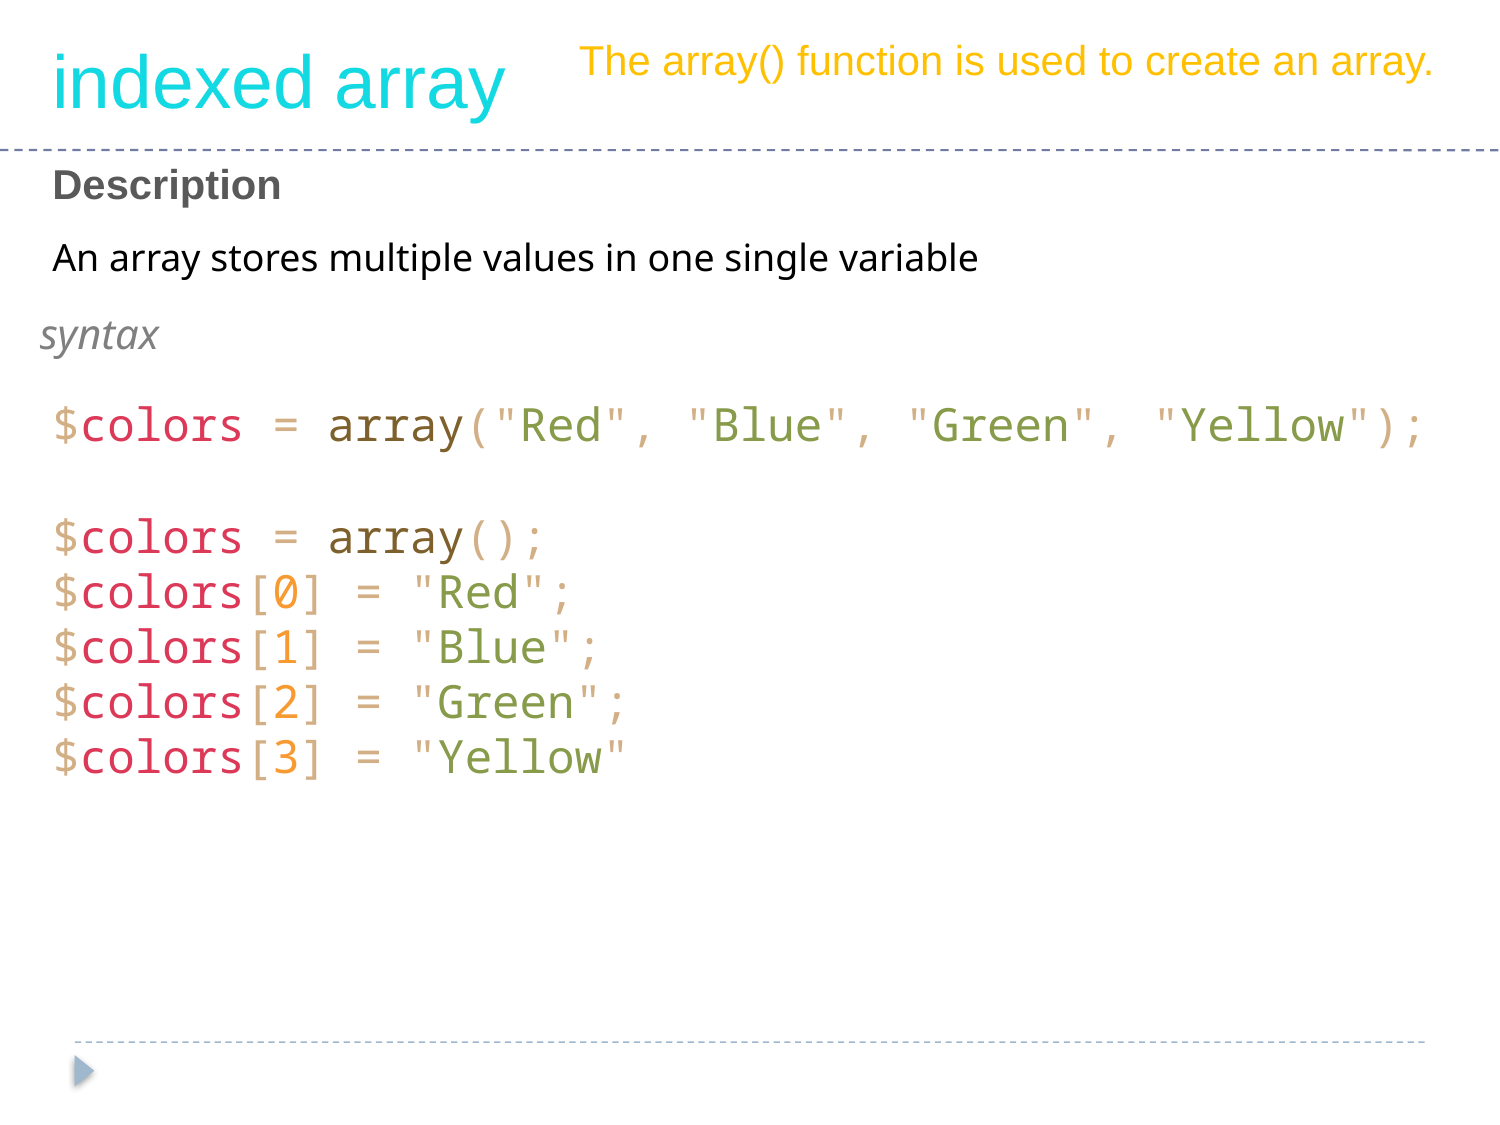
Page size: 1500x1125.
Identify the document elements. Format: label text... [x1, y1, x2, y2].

text_box $colors = array(); $colors[0] = "Red"; $colors[1] = "Blue"; $colors[2] = "Green"; $colors[3] = "Yellow" [37, 500, 1463, 790]
text_box indexed array [37, 26, 1450, 131]
text_box syntax [24, 299, 1475, 365]
text_box An array stores multiple values in one single variable [37, 226, 1463, 287]
text_box The array() function is used to create an array. [564, 26, 1465, 91]
text_box Description [37, 164, 1450, 215]
text_box $colors = array("Red", "Blue", "Green", "Yellow"); [37, 388, 1463, 459]
